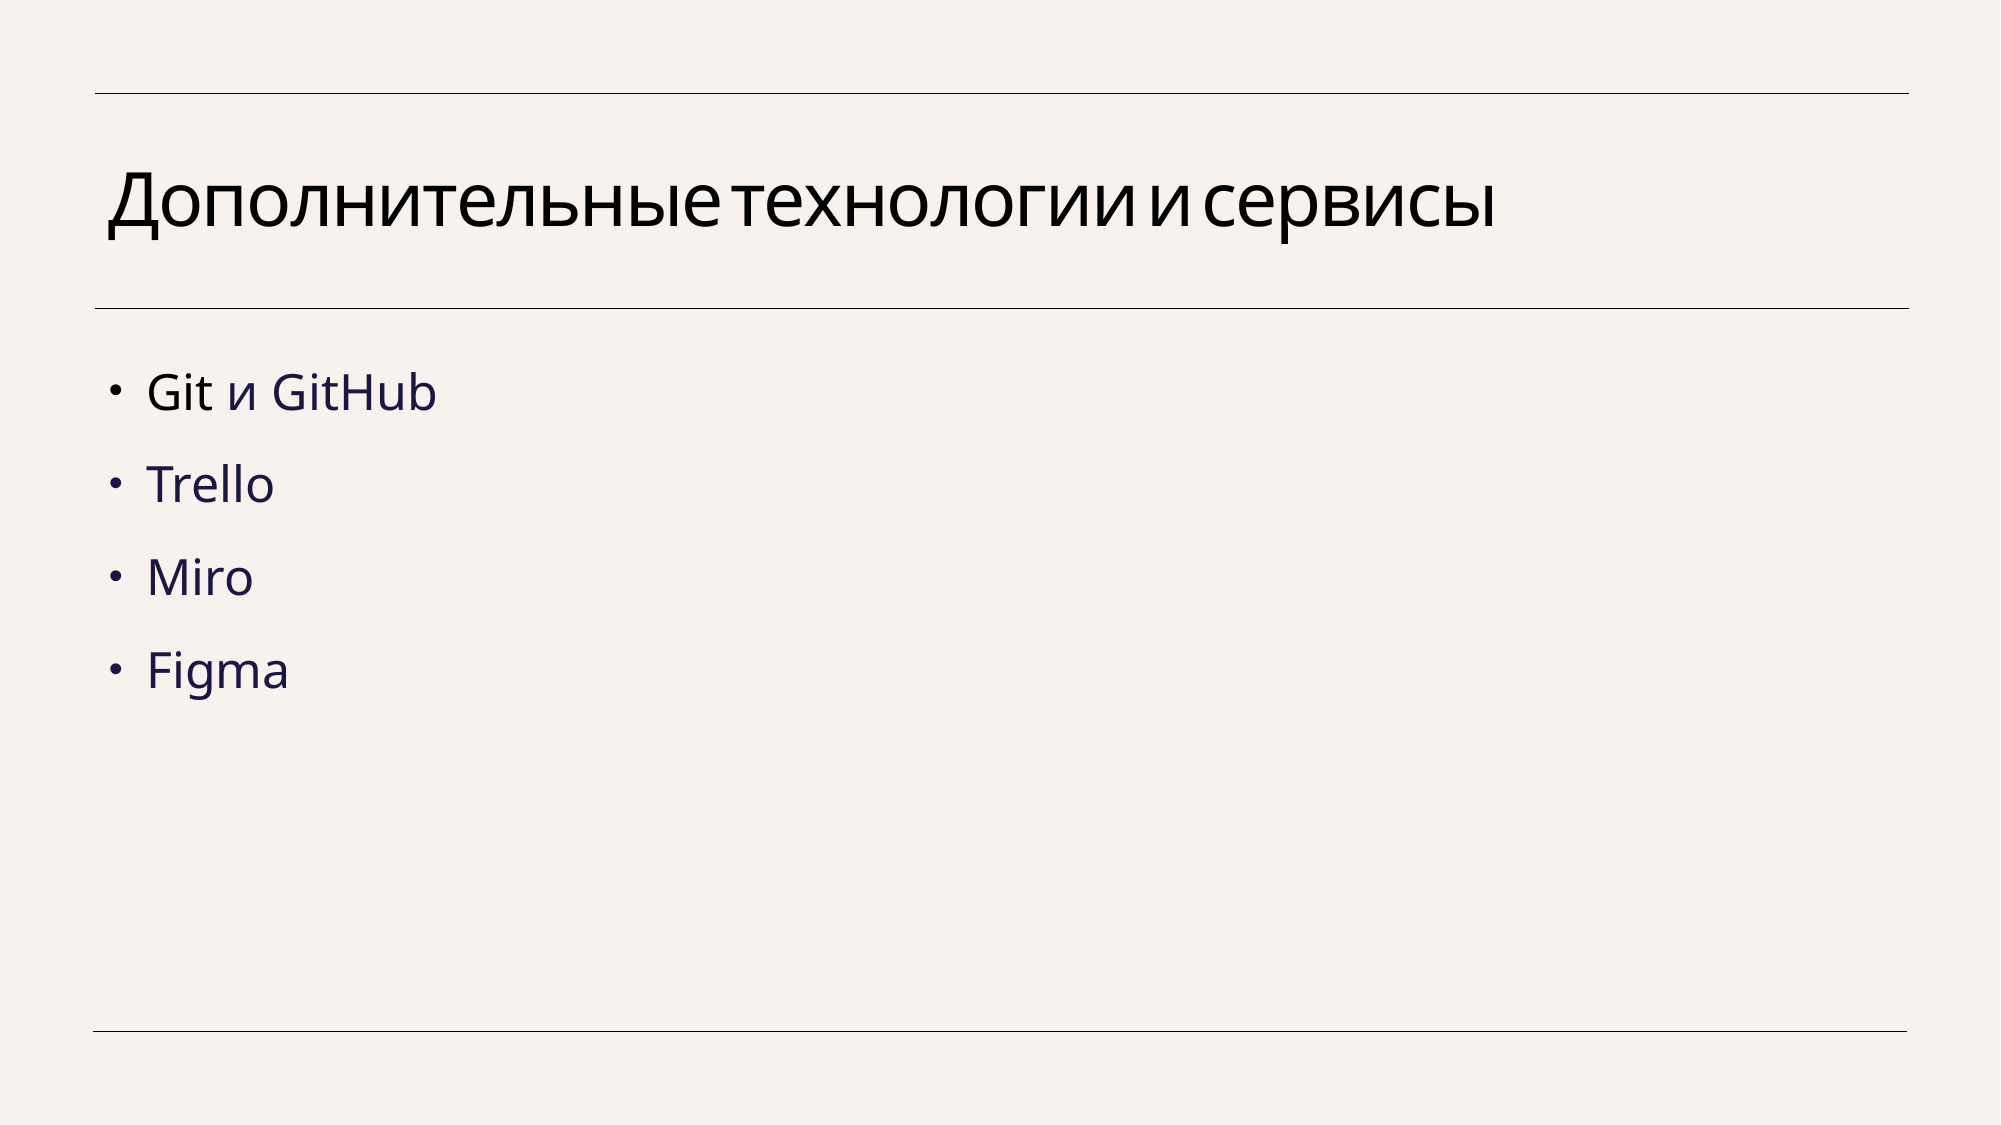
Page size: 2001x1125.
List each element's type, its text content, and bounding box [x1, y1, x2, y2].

title Дополнительные технологии и сервисы [93, 113, 1907, 291]
list Git и GitHub Trello Miro Figma [93, 340, 1908, 983]
